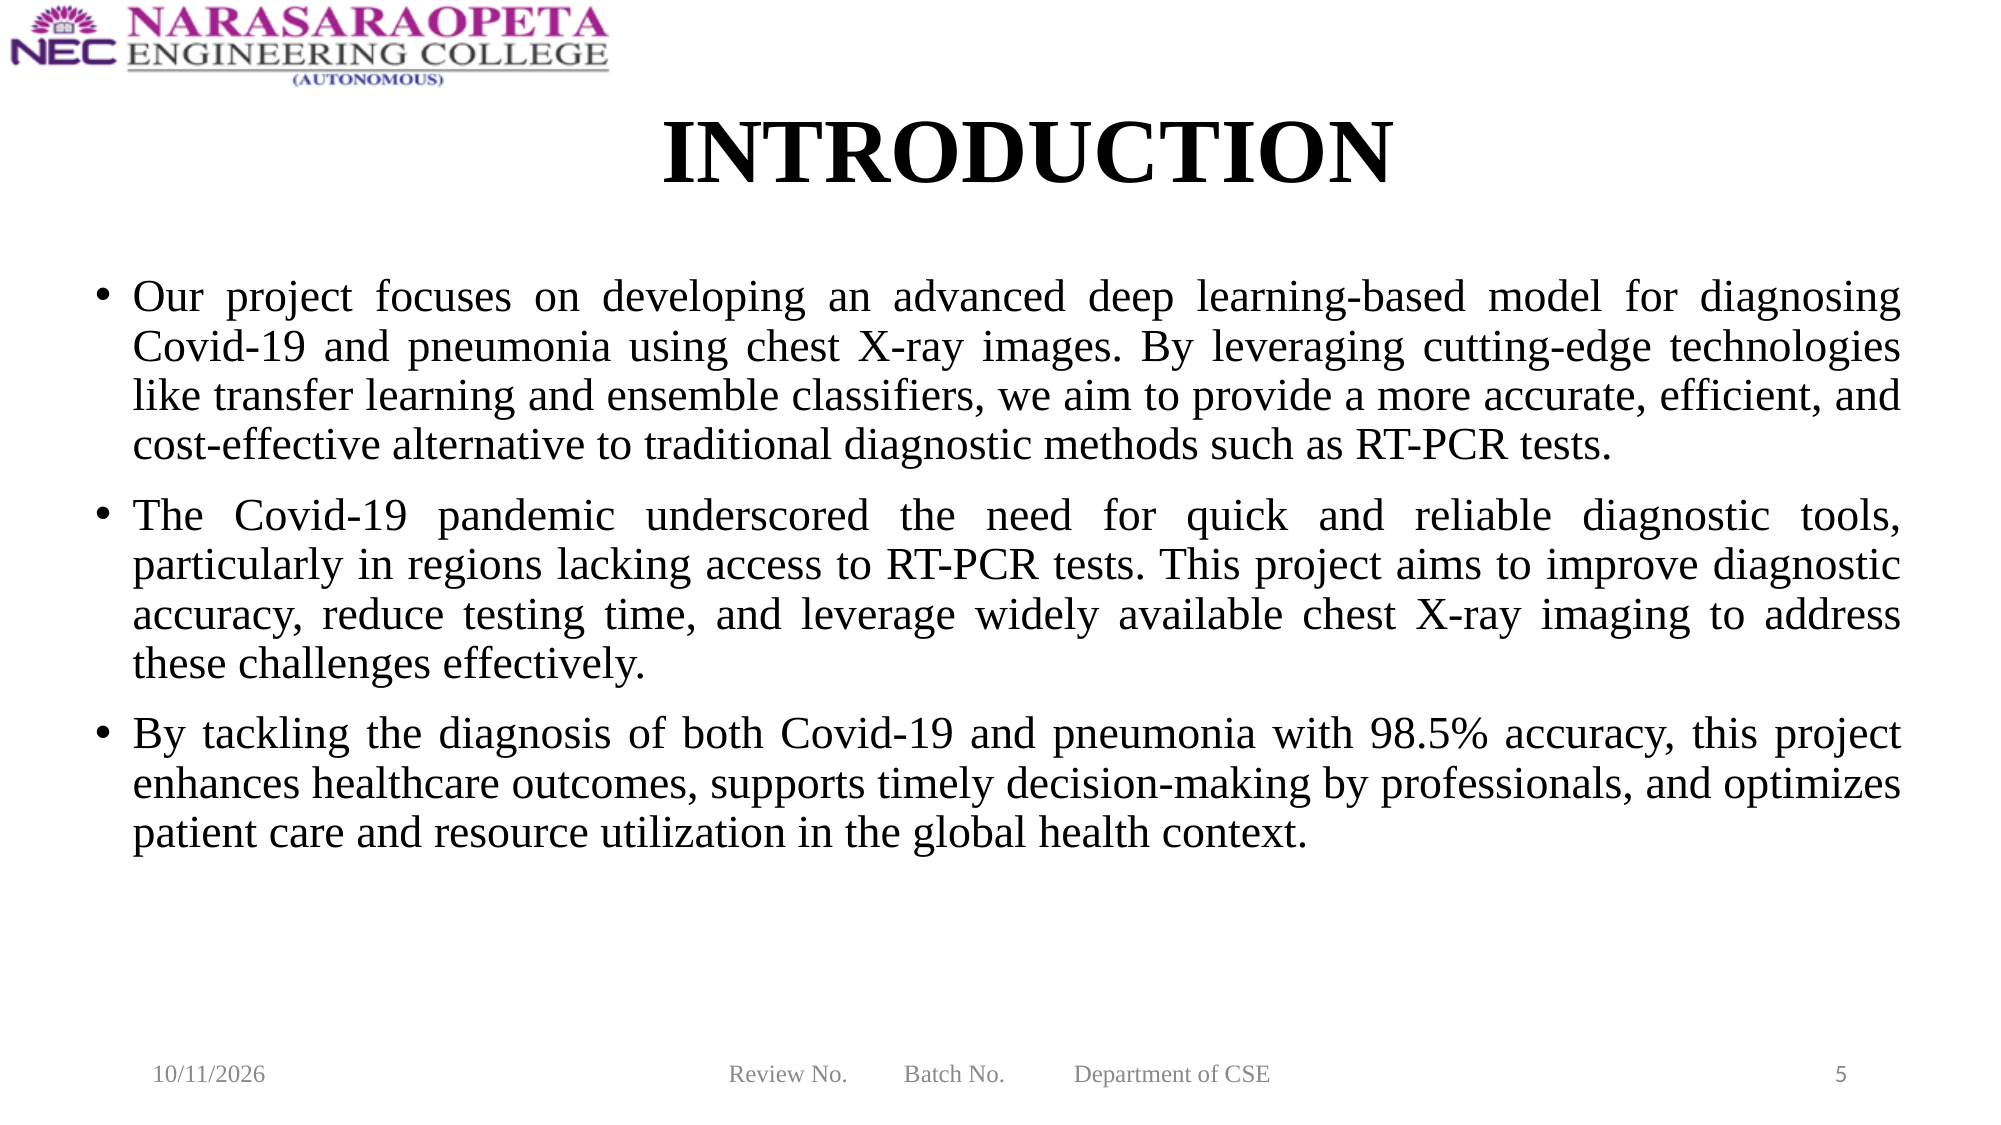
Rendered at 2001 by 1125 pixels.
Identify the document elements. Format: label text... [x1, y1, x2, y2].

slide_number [137, 1042, 588, 1103]
picture [0, 0, 1280, 719]
footer Review No. Batch No. Department of CSE [662, 1042, 1338, 1103]
slide_number 5 [1412, 1042, 1863, 1103]
title INTRODUCTION [193, 59, 1863, 245]
list Our project focuses on developing an advanced deep learning-based model for diagnosing Covid-19 and pneumonia using chest X-ray images. By leveraging cutting-edge technologies like transfer learning and ensemble classifiers, we aim to provide a more accurate, efficient, and cost-effective alternative to traditional diagnostic methods such as RT-PCR tests. The Covid-19 pandemic underscored the need for quick and reliable diagnostic tools, particularly in regions lacking access to RT-PCR tests. This project aims to improve diagnostic accuracy, reduce testing time, and leverage widely available chest X-ray imaging to address these challenges effectively. By tackling the diagnosis of both Covid-19 and pneumonia with 98.5% accuracy, this project enhances healthcare outcomes, supports timely decision-making by professionals, and optimizes patient care and resource utilization in the global health context. [80, 264, 1918, 979]
